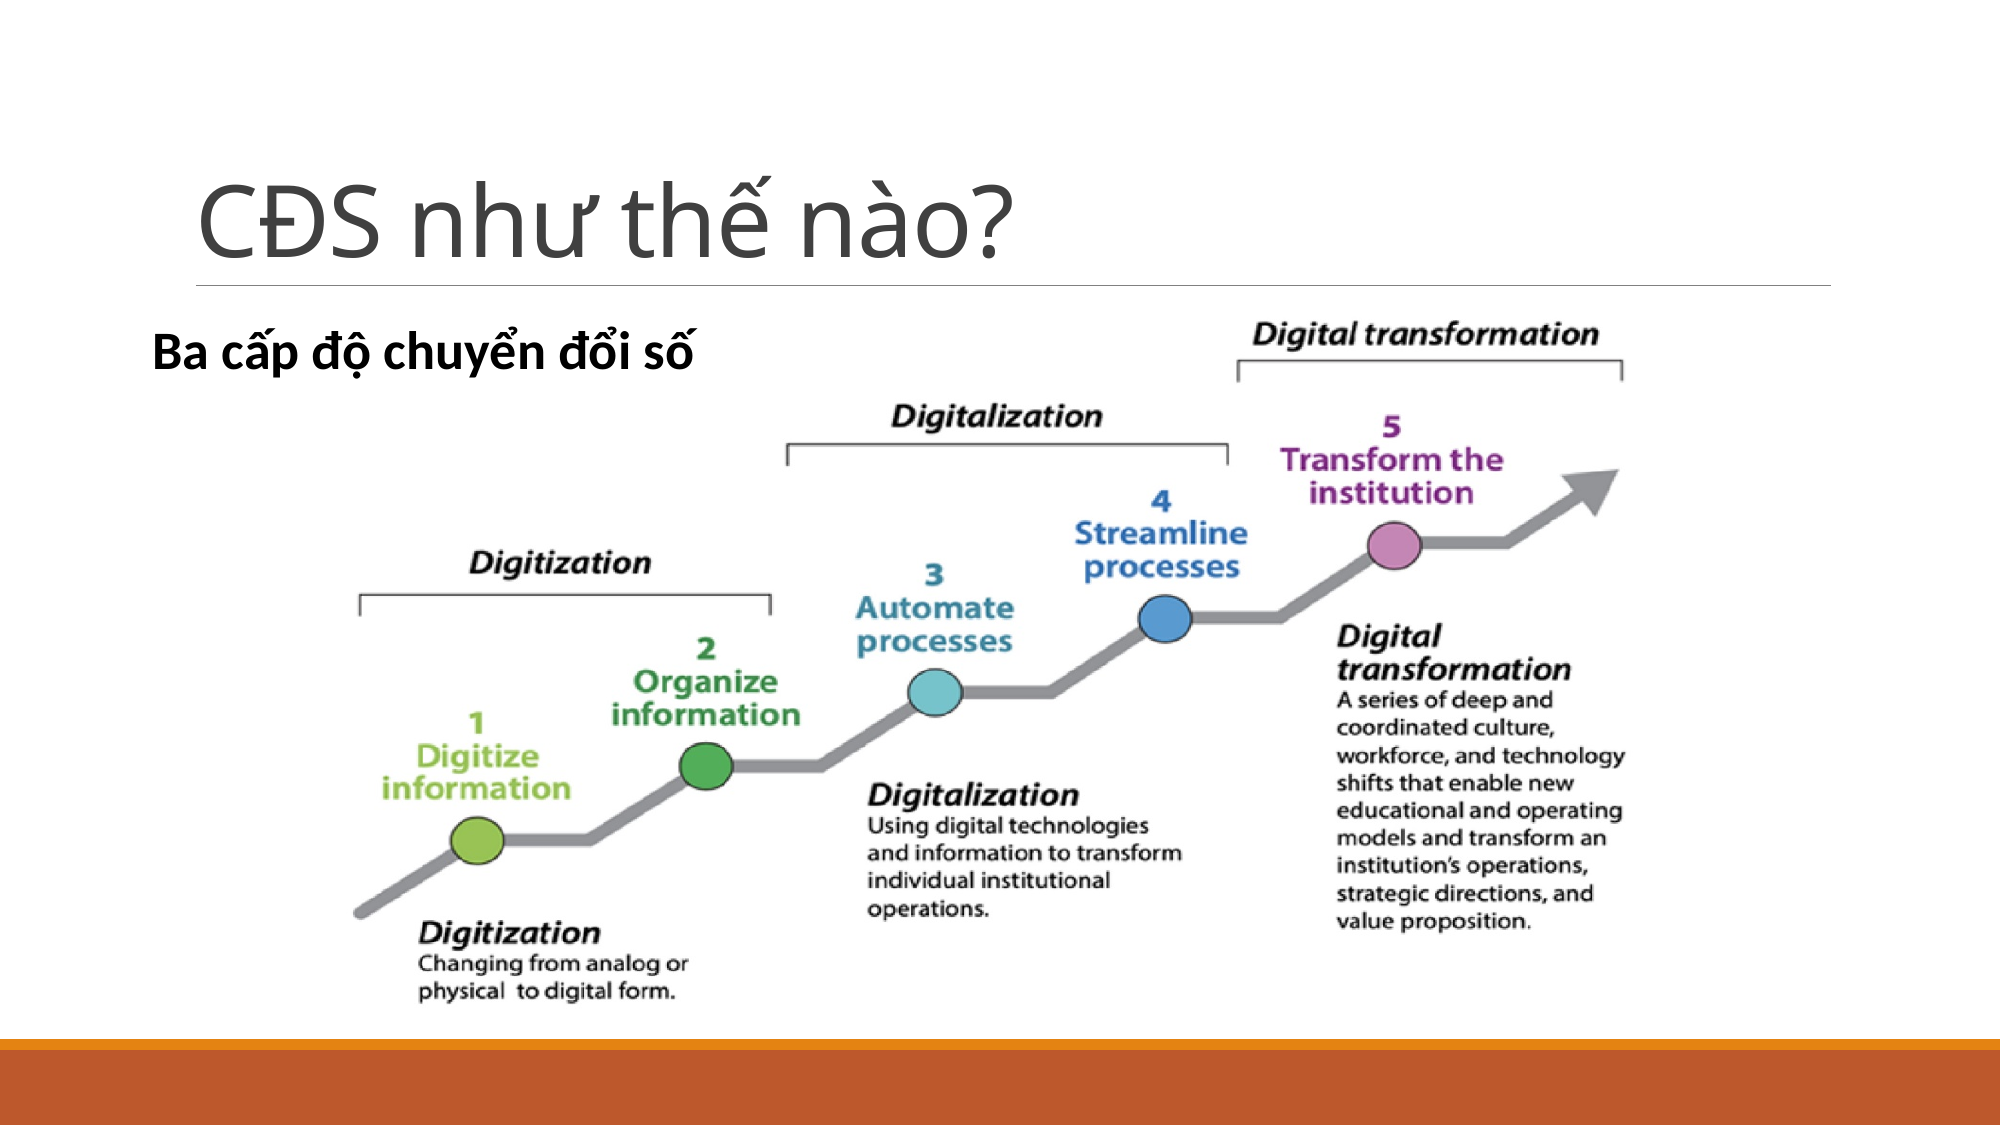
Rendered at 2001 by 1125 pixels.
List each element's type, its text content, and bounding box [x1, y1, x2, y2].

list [261, 292, 1731, 1030]
title CĐS như thế nào? [180, 47, 1830, 285]
text_box Ba cấp độ chuyển đổi số [137, 308, 258, 389]
